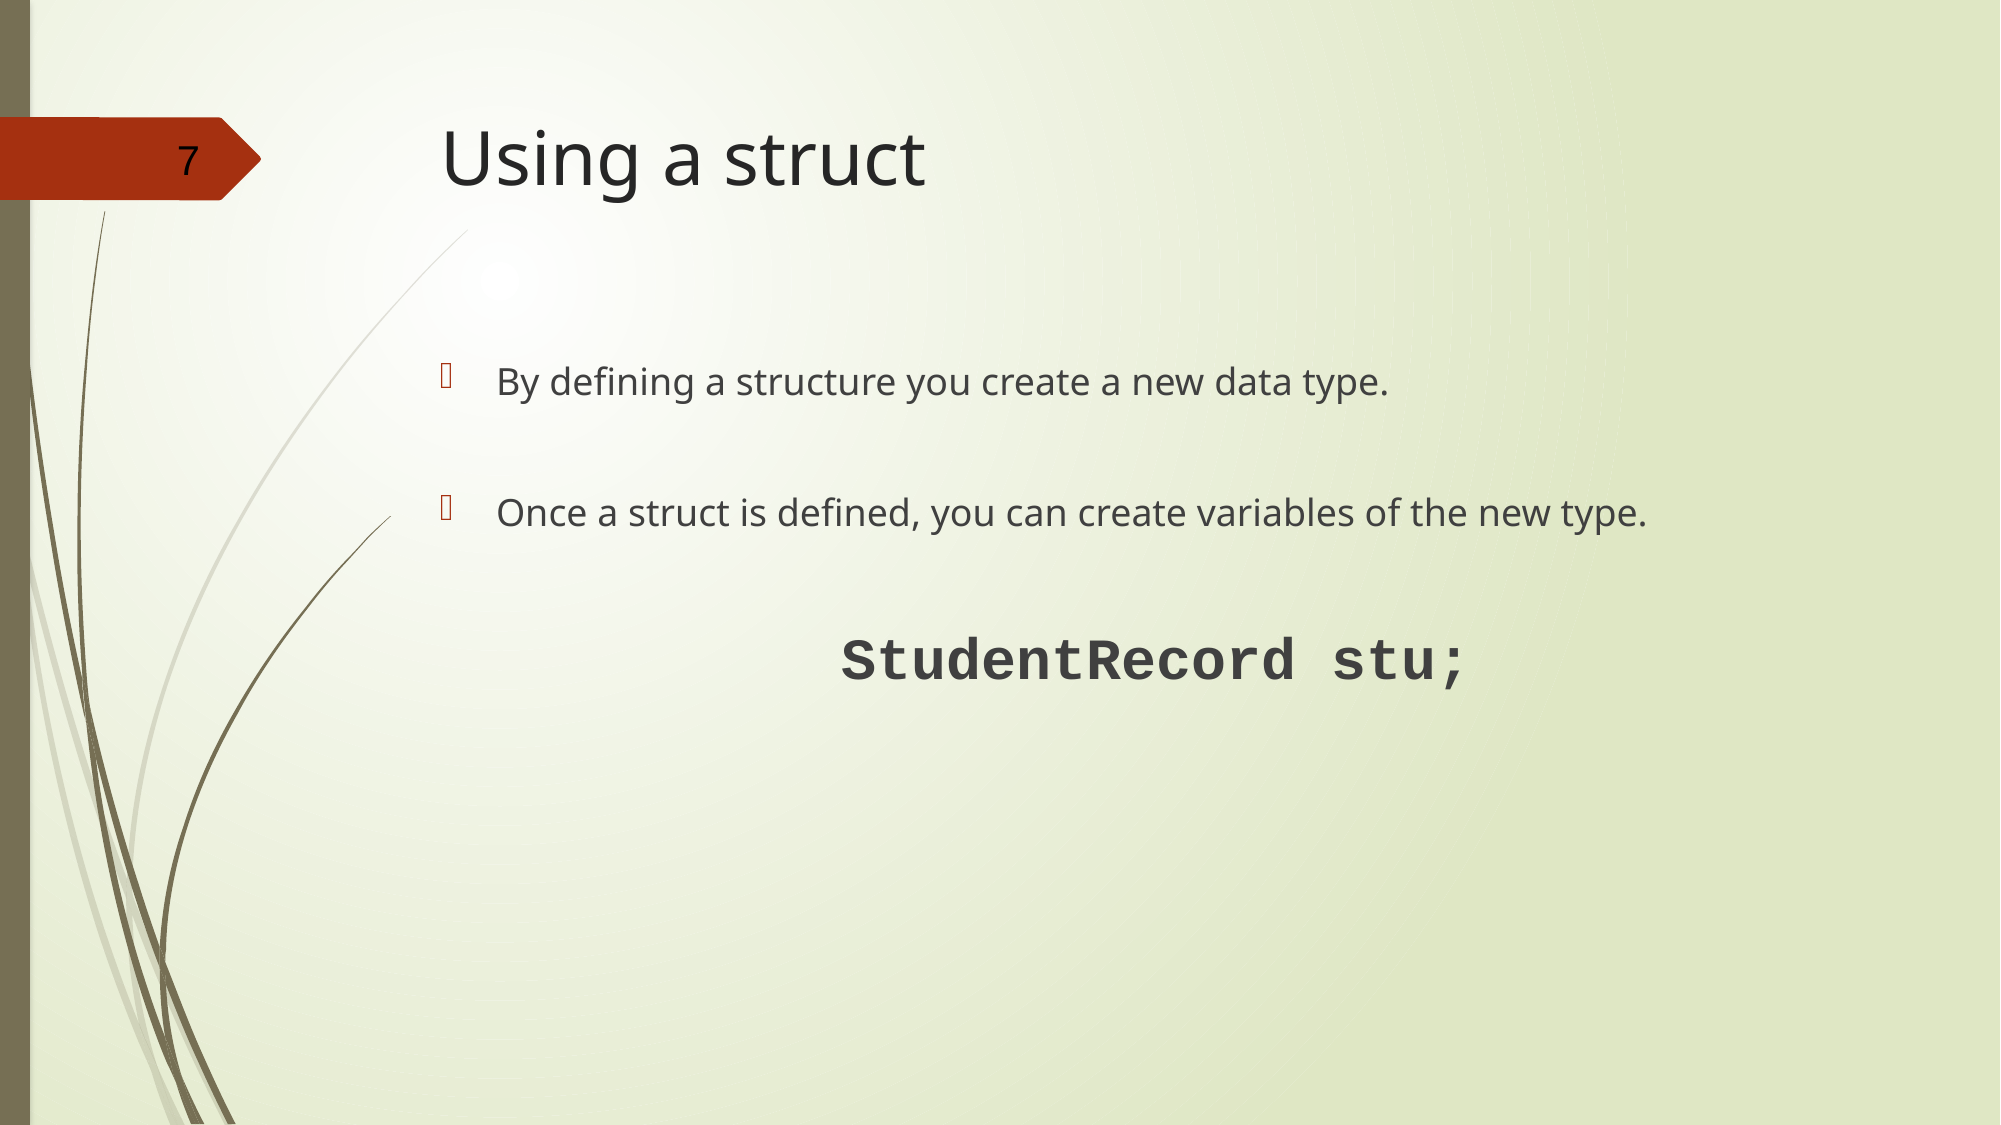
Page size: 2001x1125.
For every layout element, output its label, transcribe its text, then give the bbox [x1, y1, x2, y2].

title Using a struct [425, 102, 1888, 313]
slide_number 7 [87, 129, 216, 190]
list By defining a structure you create a new data type. Once a struct is defined, you can create variables of the new type. StudentRecord stu; [424, 350, 1888, 970]
